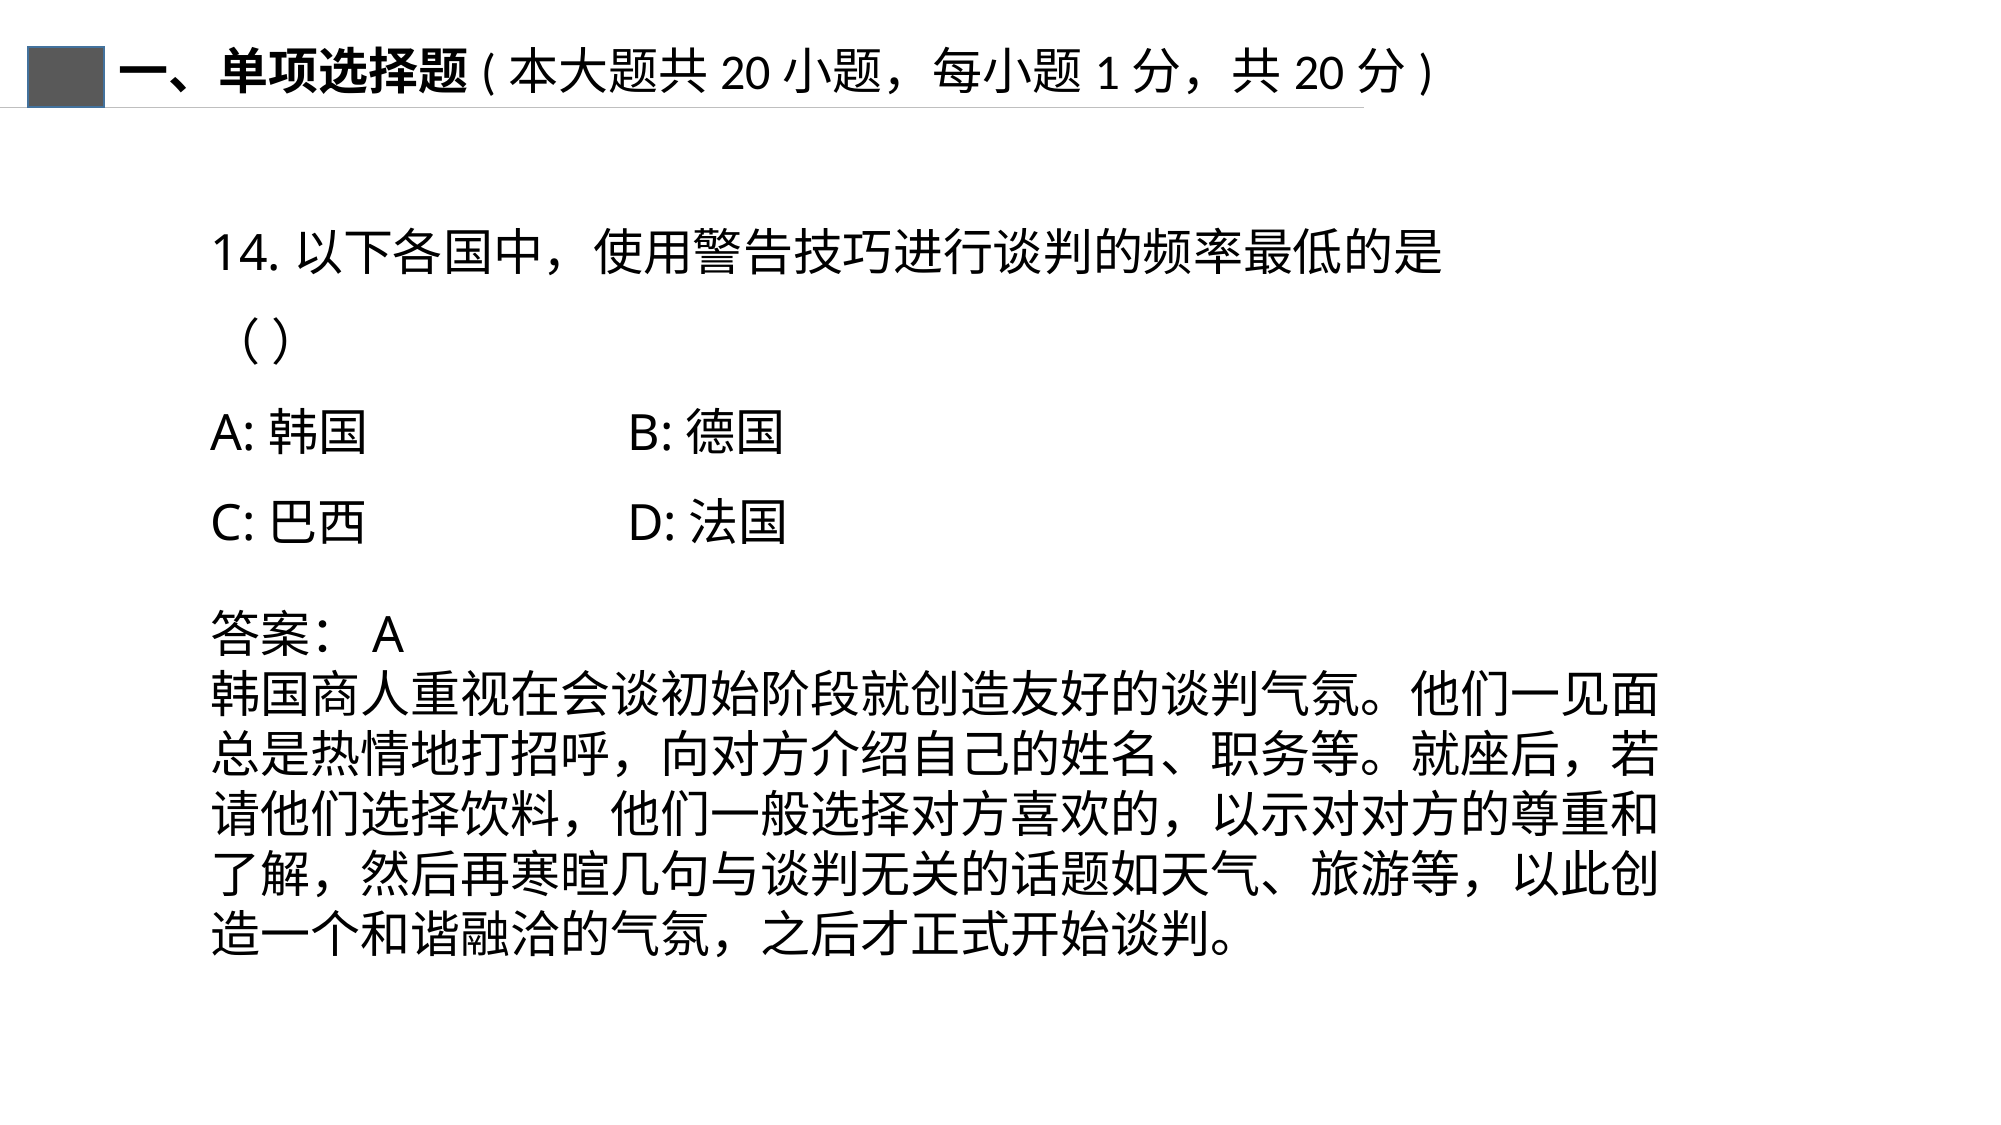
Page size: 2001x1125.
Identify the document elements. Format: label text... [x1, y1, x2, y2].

text_box 14.以下各国中，使用警告技巧进行谈判的频率最低的是（ ） A:韩国 B:德国 C:巴西 D:法国 [195, 183, 1546, 558]
text_box 一、单项选择题(本大题共20小题，每小题1分，共20分) [104, 31, 1454, 107]
text_box [27, 46, 105, 107]
text_box 答案：A 韩国商人重视在会谈初始阶段就创造友好的谈判气氛。他们一见面总是热情地打招呼，向对方介绍自己的姓名、职务等。就座后，若请他们选择饮料，他们一般选择对方喜欢的，以示对对方的尊重和了解，然后再寒暄几句与谈判无关的话题如天气、旅游等，以此创造一个和谐融洽的气氛，之后才正式开始谈判。 [195, 565, 1694, 971]
